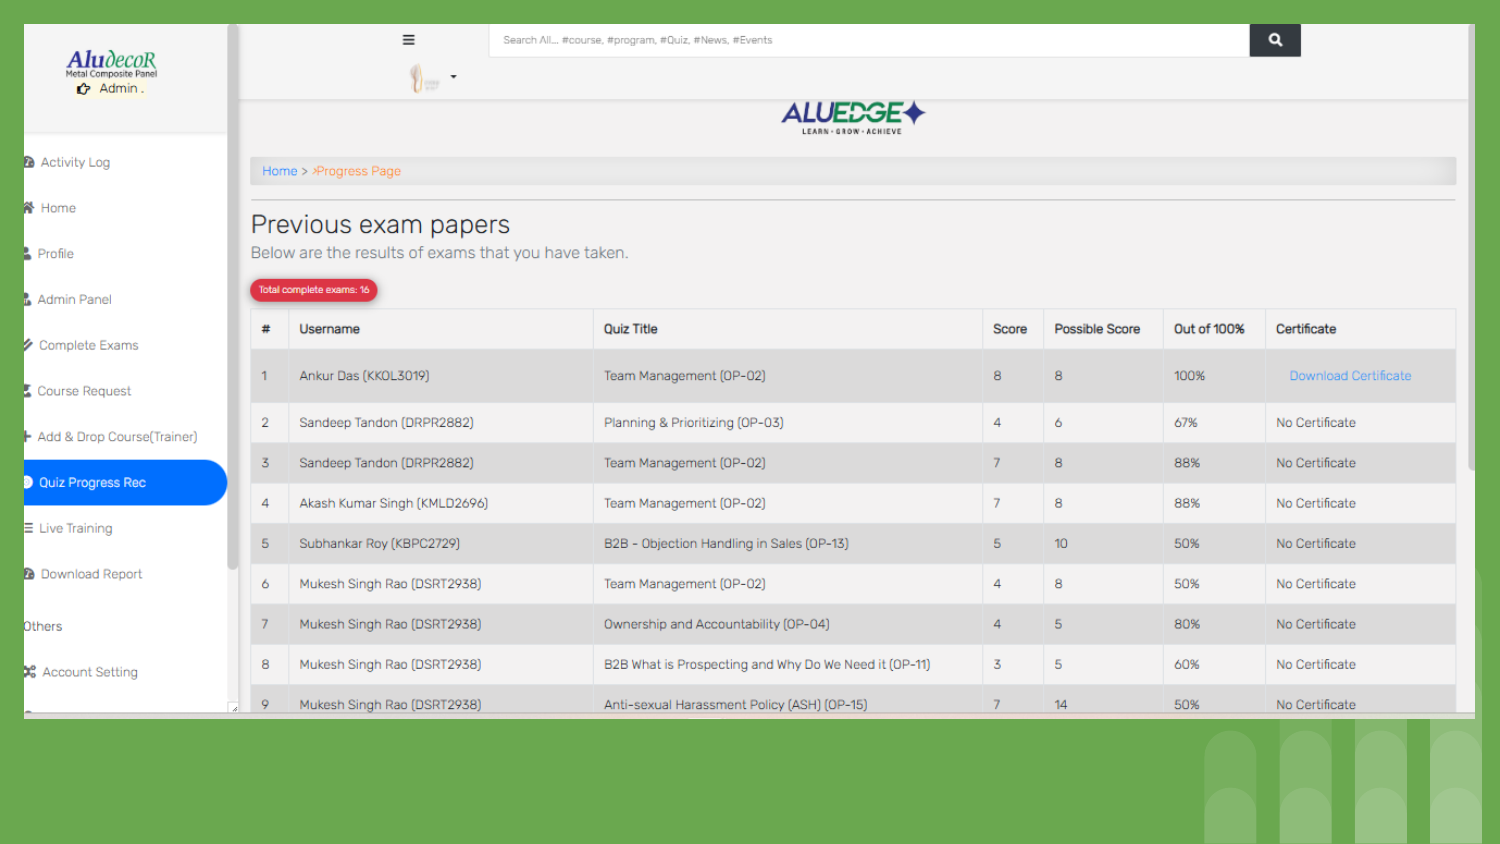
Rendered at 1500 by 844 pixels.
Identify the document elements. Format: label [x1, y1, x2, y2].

picture [24, 24, 1476, 719]
